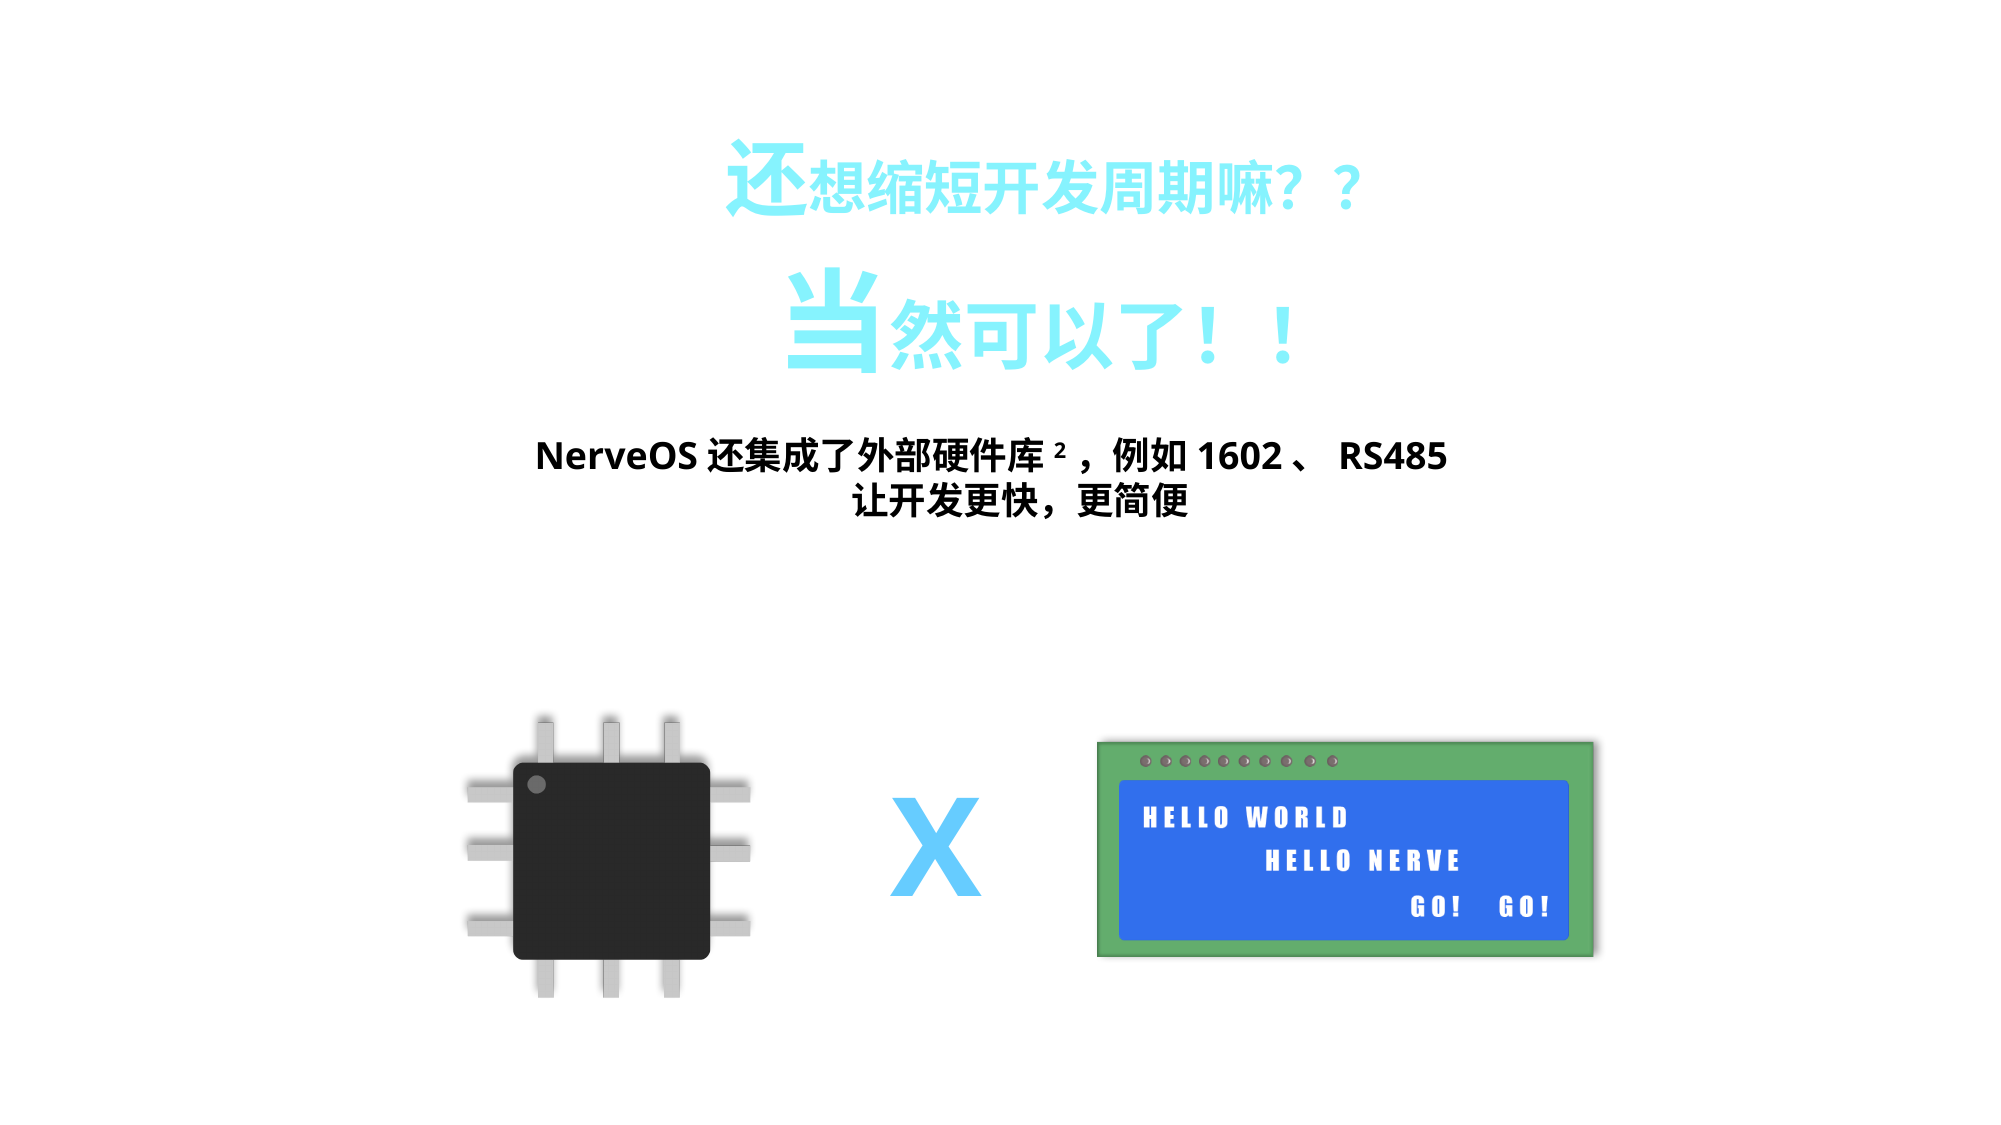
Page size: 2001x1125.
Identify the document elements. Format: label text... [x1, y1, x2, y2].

text_box 还想缩短开发周期嘛？？ 当然可以了！！ [399, 58, 1716, 394]
picture [418, 580, 1899, 1125]
text_box NerveOS还集成了外部硬件库2，例如1602、RS485 让开发更快，更简便 [519, 424, 1520, 530]
